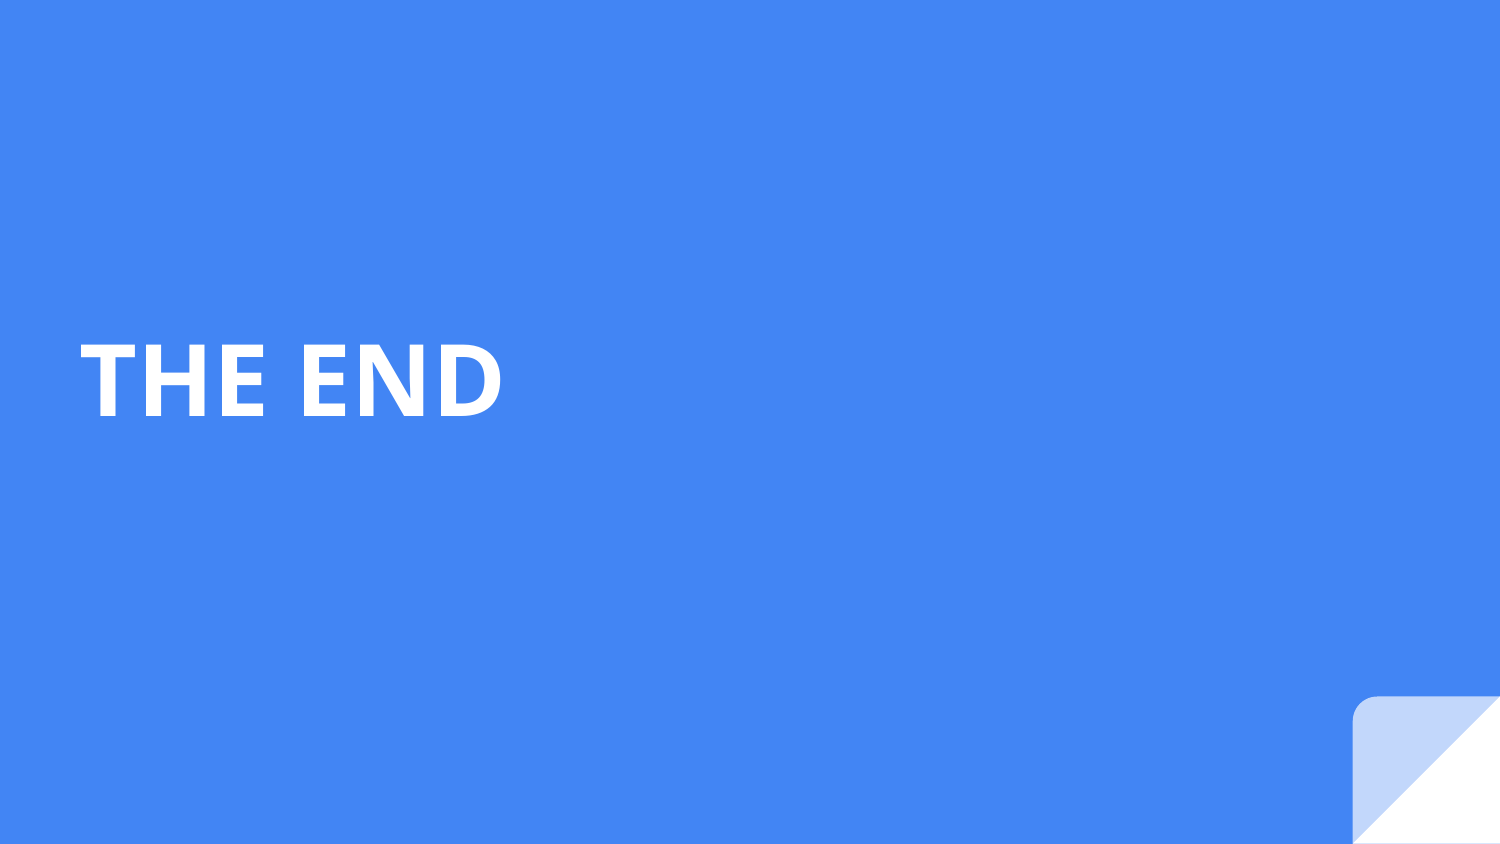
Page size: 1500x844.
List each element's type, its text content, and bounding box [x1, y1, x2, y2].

title THE END [64, 298, 1413, 452]
